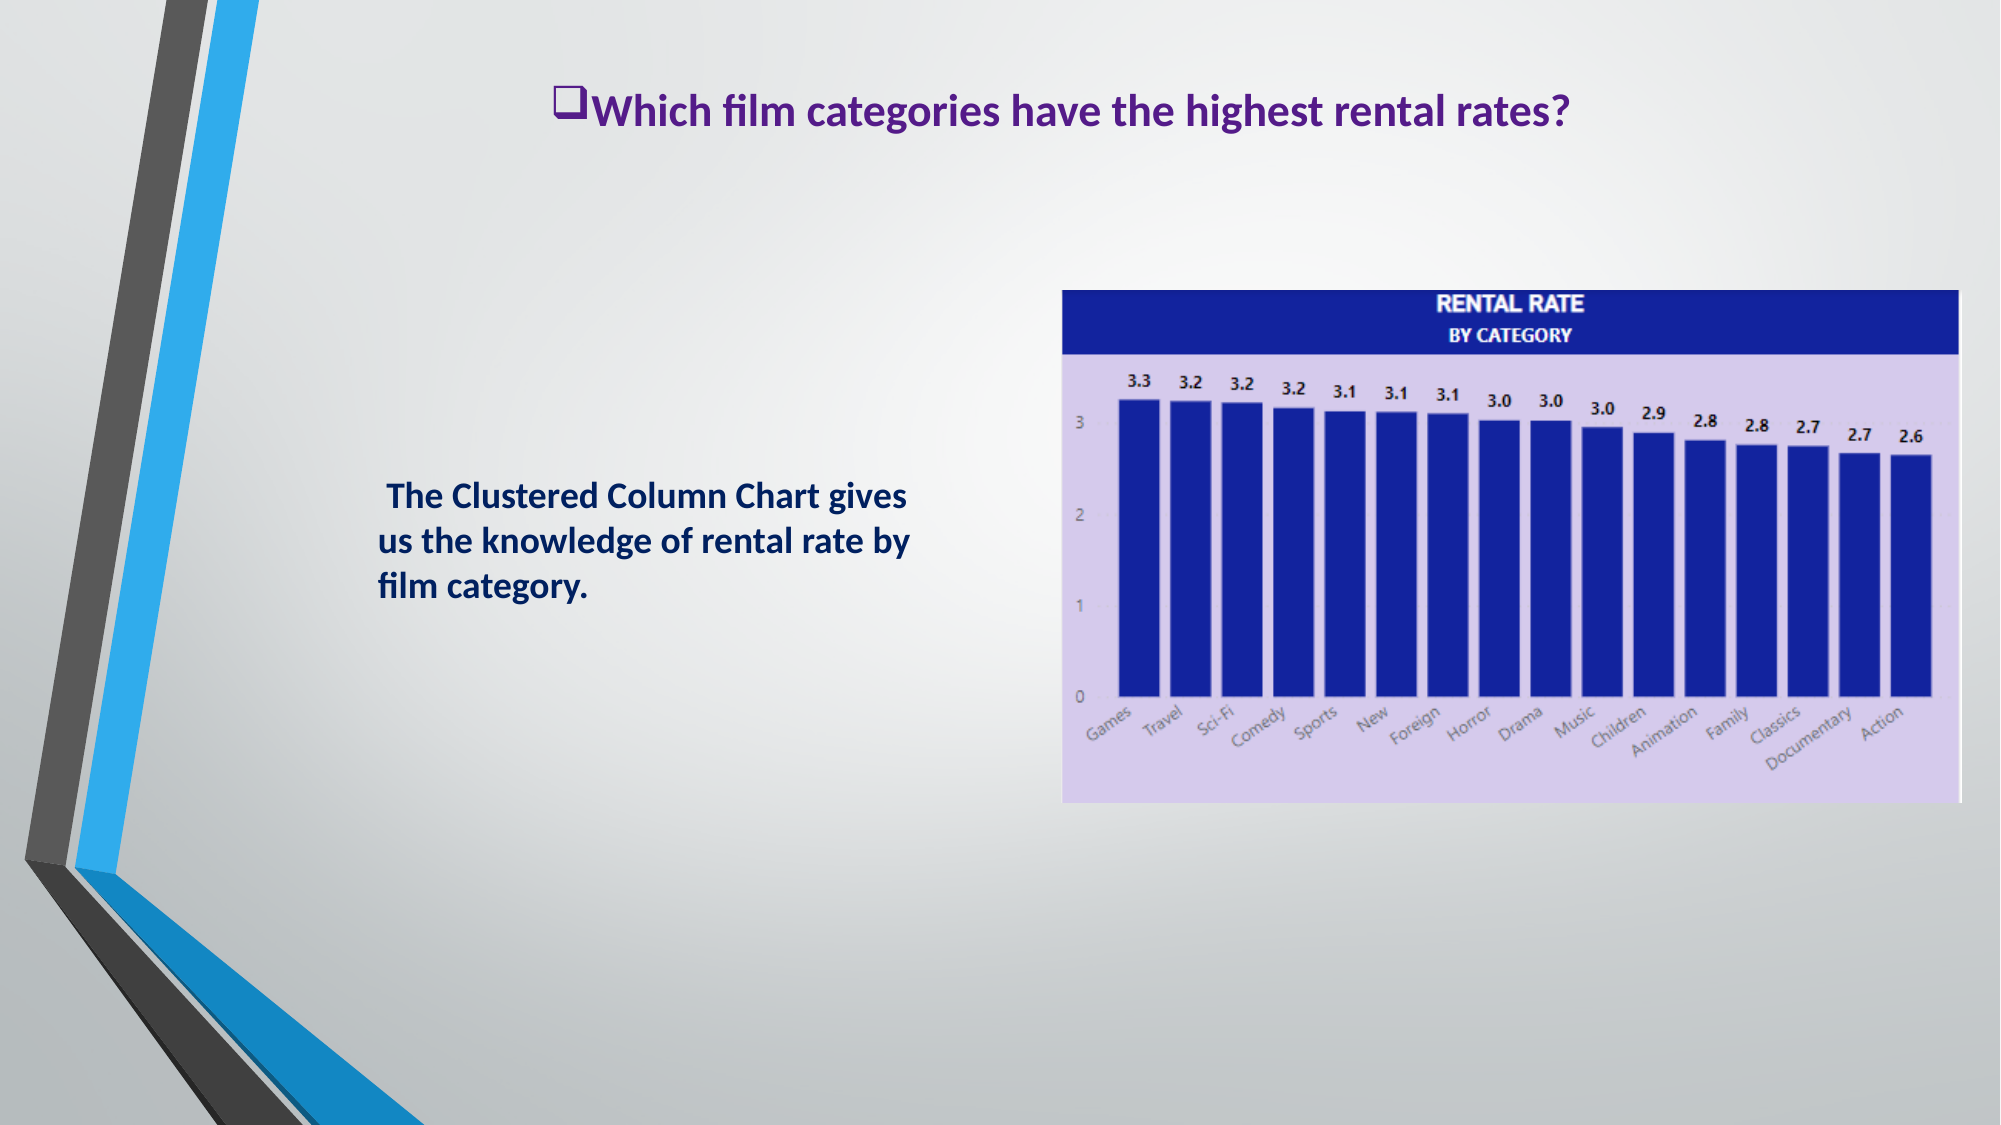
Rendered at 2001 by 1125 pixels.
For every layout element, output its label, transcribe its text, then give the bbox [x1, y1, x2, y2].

text_box The Clustered Column Chart gives us the knowledge of rental rate by film category. [363, 463, 952, 614]
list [1060, 289, 1962, 803]
title Which film categories have the highest rental rates? [239, 73, 1883, 143]
